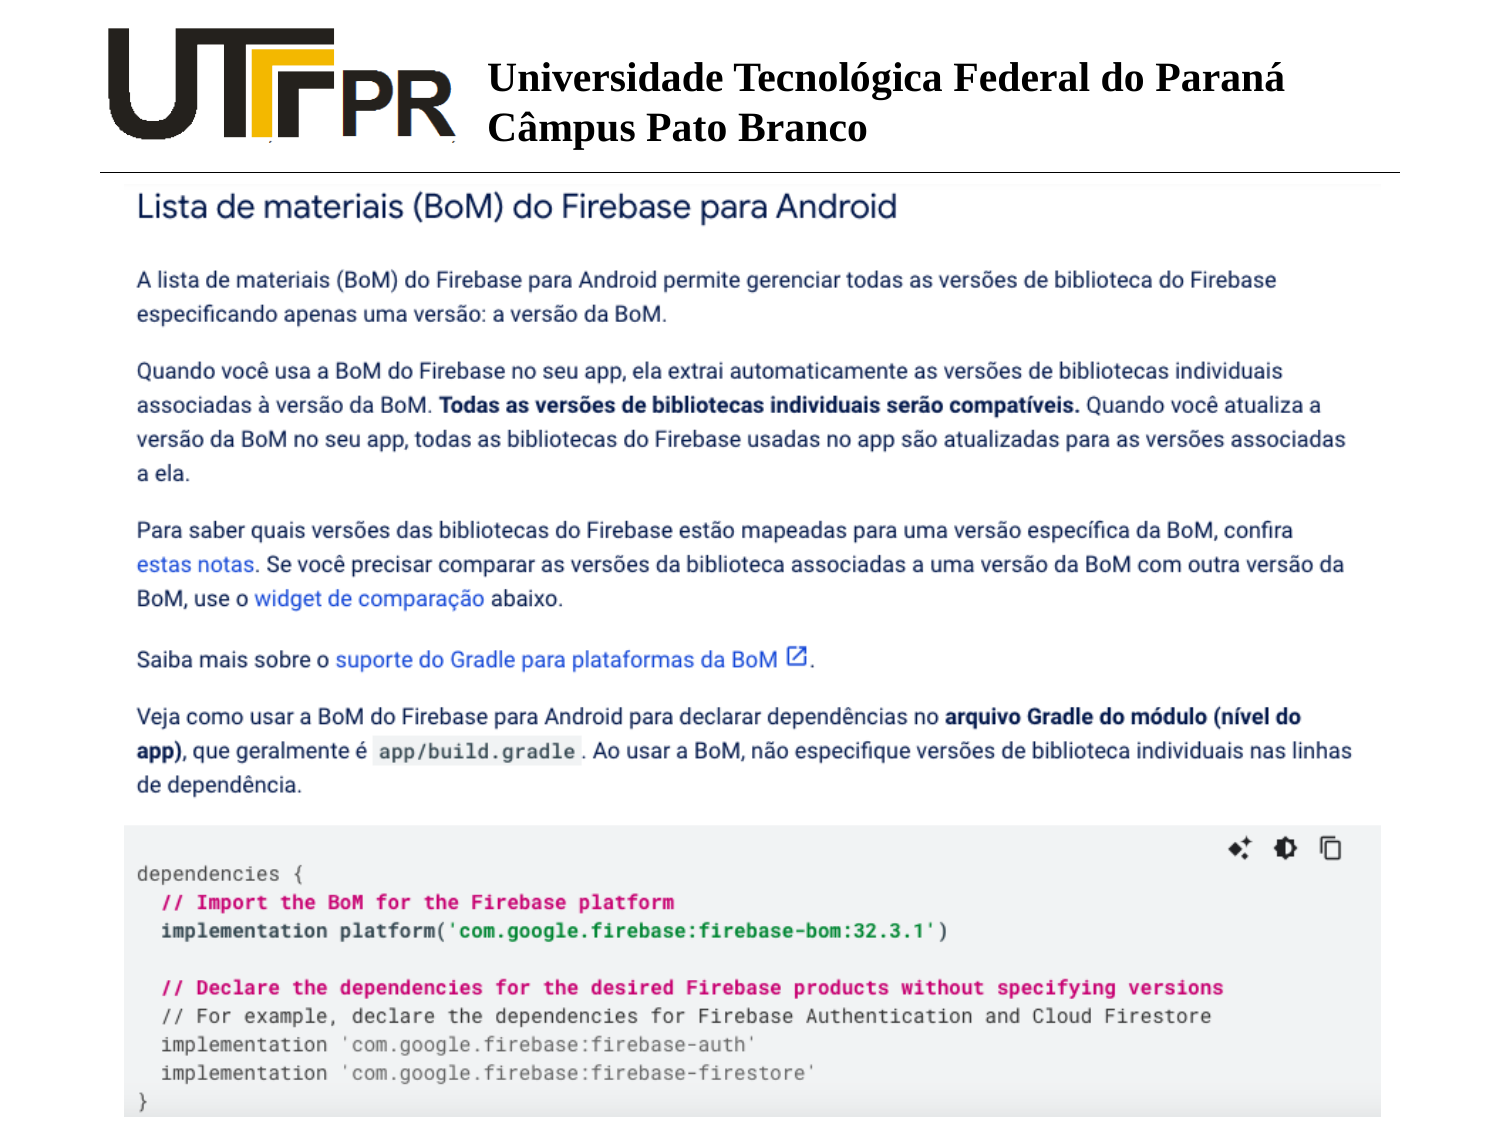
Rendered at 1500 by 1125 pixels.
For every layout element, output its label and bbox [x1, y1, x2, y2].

picture [124, 184, 1381, 1117]
picture [106, 26, 461, 143]
